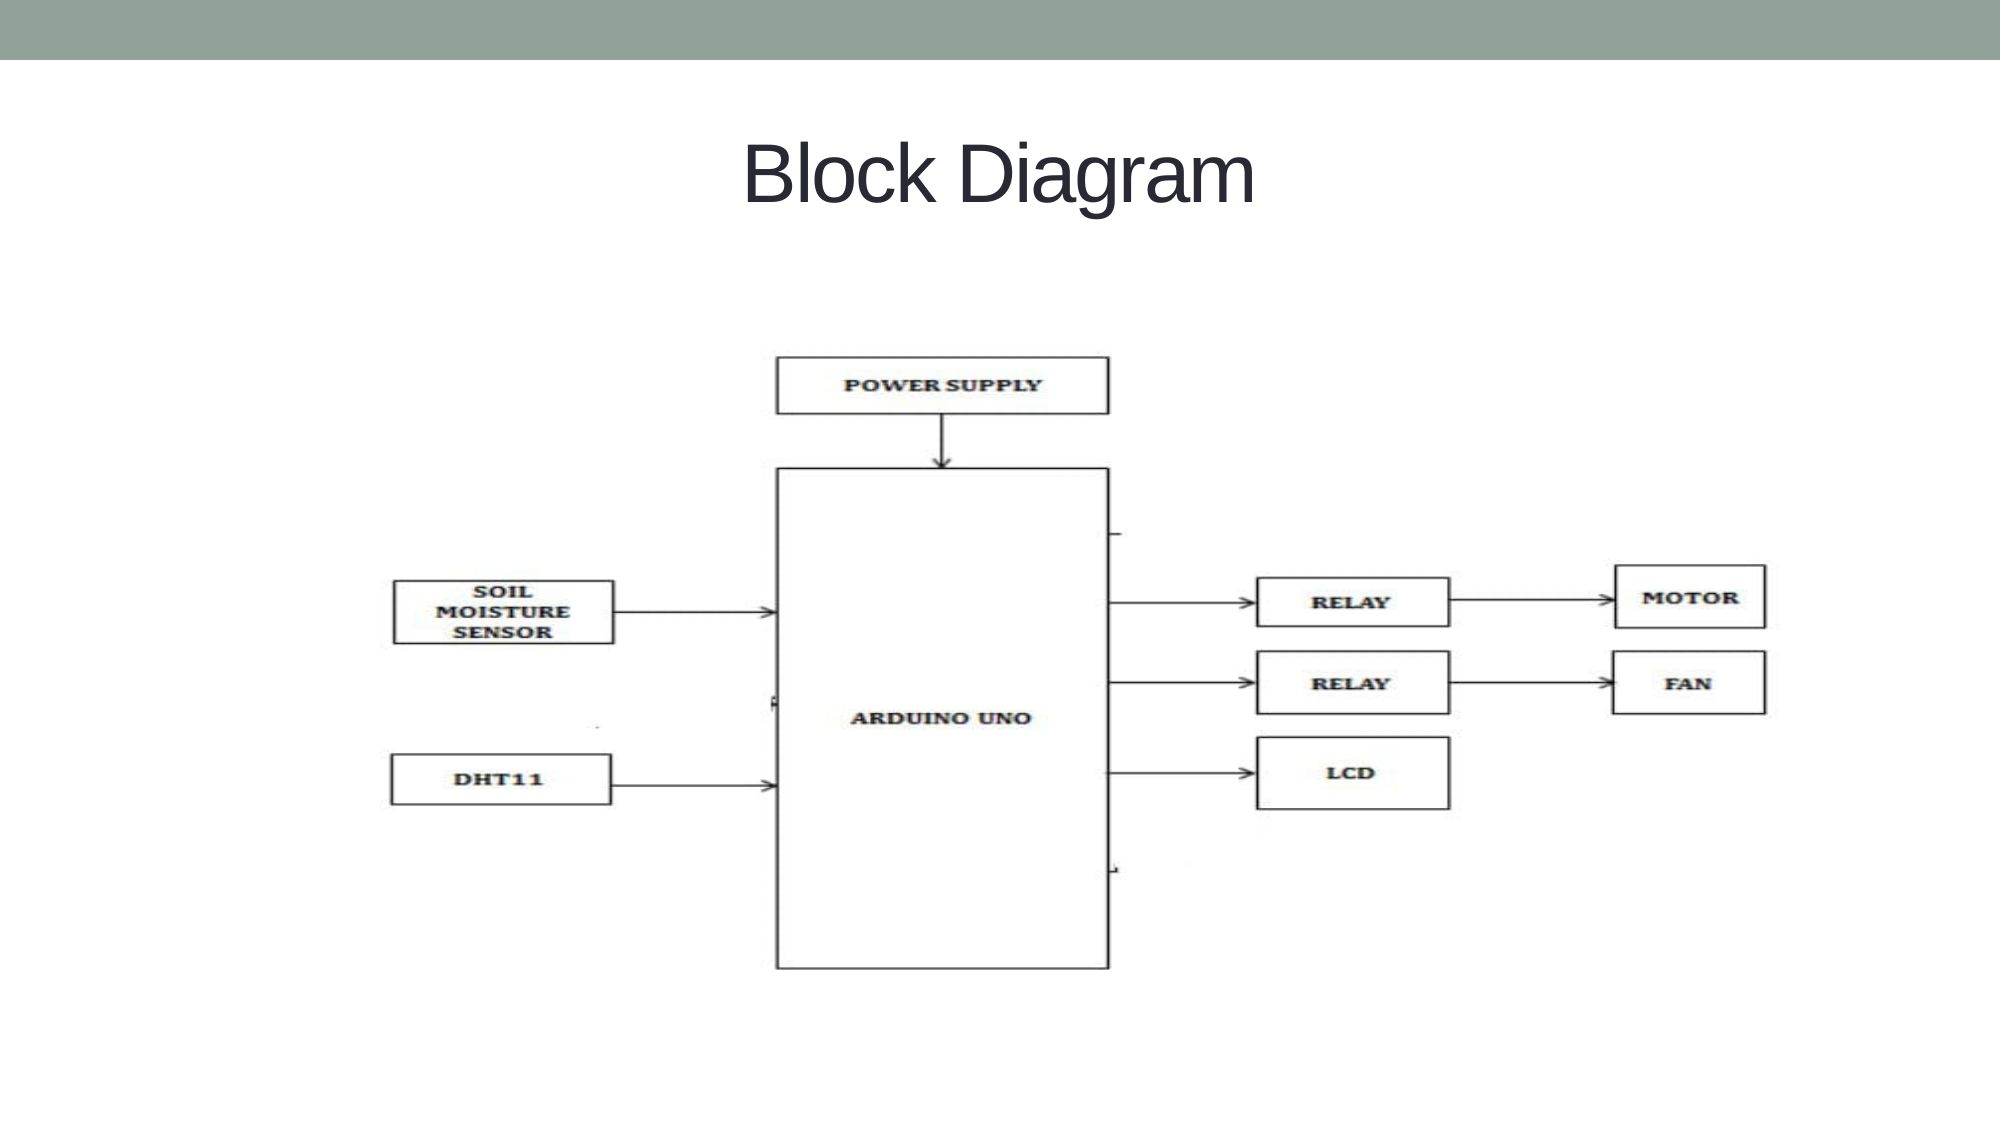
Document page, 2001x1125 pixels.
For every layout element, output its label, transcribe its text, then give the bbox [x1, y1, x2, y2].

title Block Diagram [99, 87, 1900, 250]
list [315, 348, 1793, 976]
